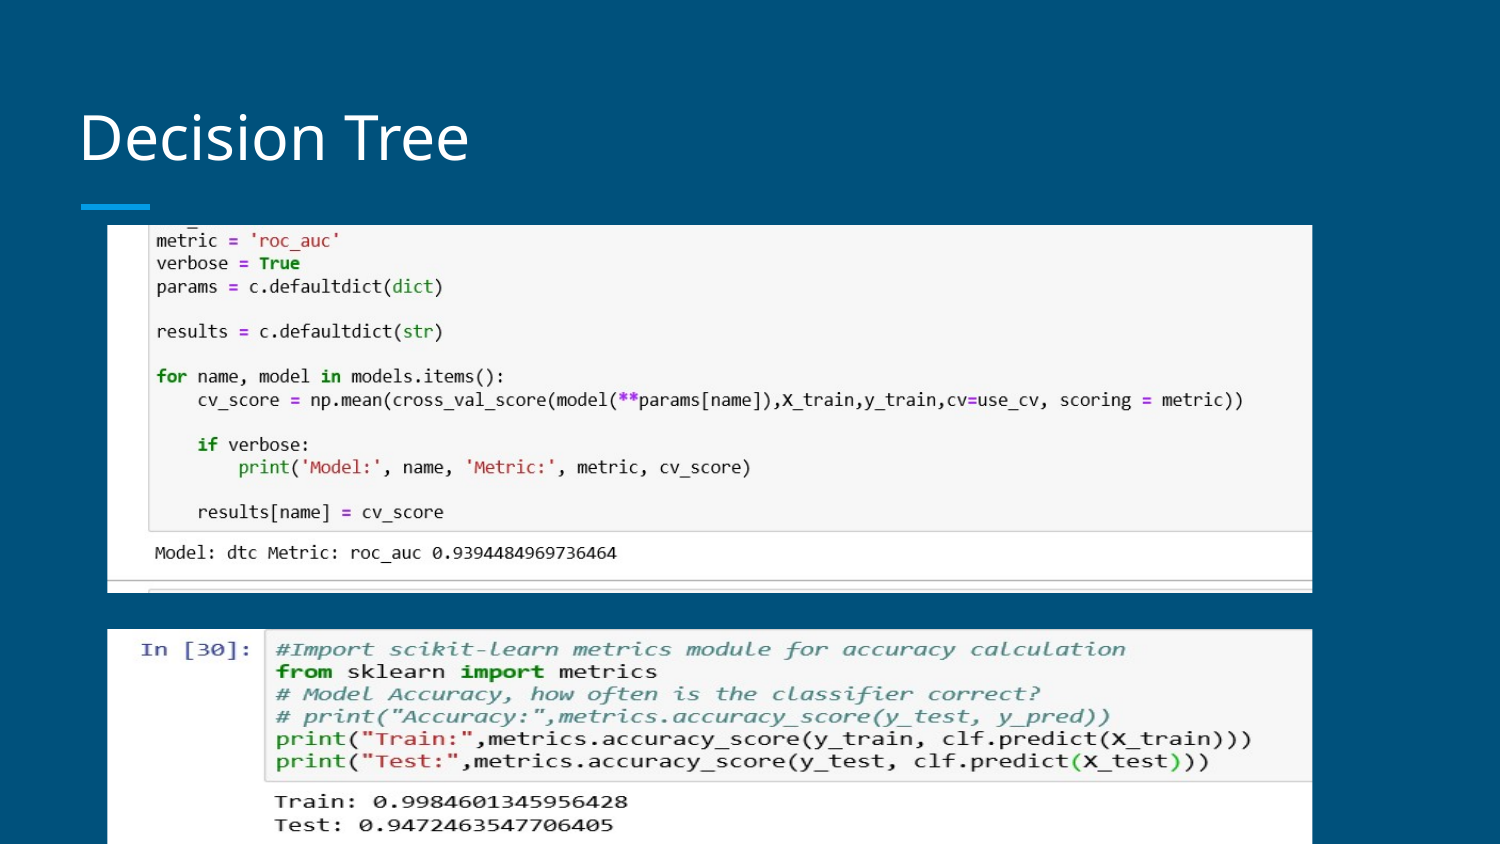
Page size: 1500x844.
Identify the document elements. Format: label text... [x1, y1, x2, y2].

title Decision Tree [63, 75, 1437, 188]
picture [108, 226, 1312, 592]
picture [108, 630, 1312, 844]
